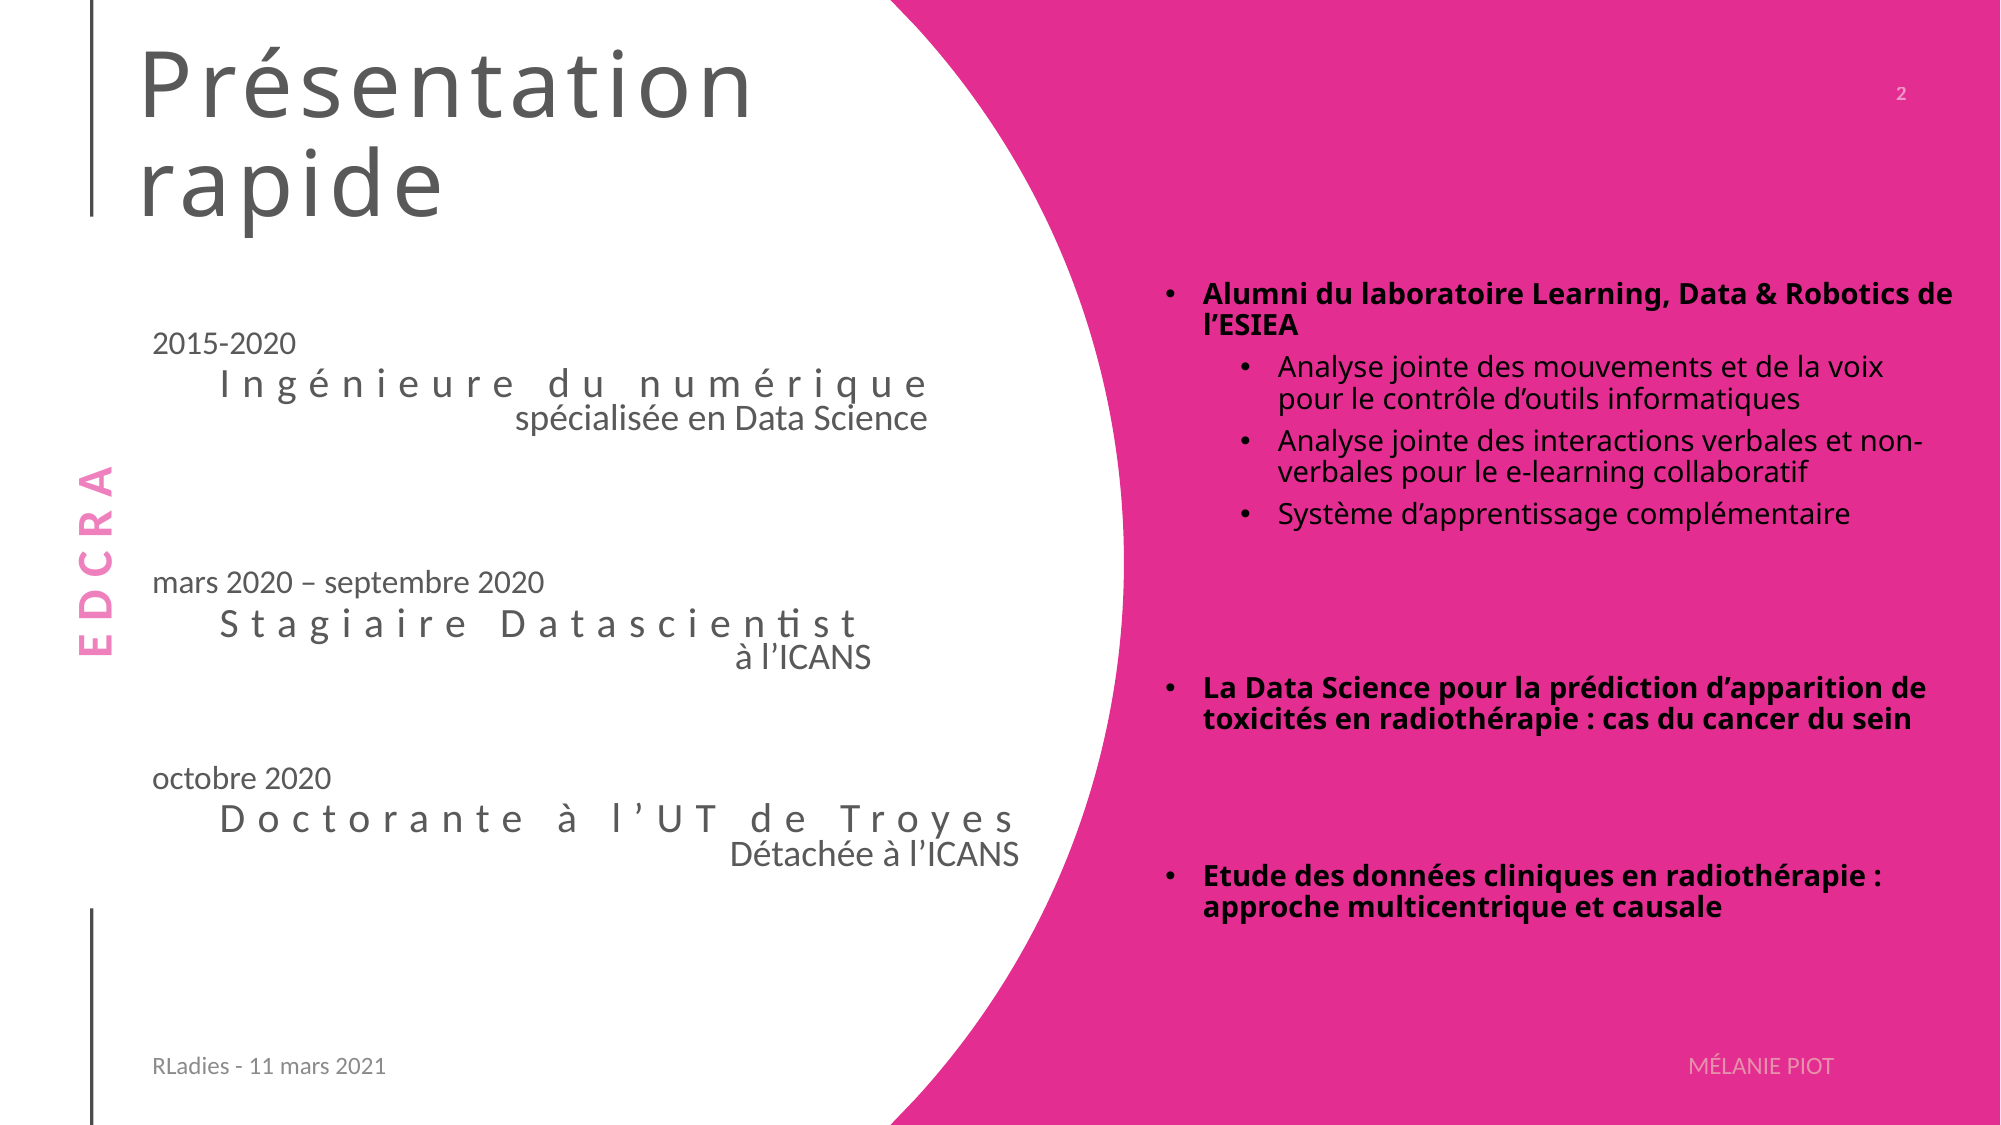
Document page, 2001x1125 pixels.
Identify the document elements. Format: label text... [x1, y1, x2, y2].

text_box octobre 2020 [137, 748, 1138, 804]
footer MÉLANIE PIOT [1660, 1035, 1863, 1096]
text_box mars 2020 – septembre 2020 [137, 553, 1138, 608]
text_box à l’ICANS [720, 625, 951, 685]
text_box 2015-2020 [137, 313, 1138, 369]
list Ingénieure du numérique [219, 369, 956, 415]
title Présentation rapide [137, 89, 1014, 184]
text_box Stagiaire Datascientist [219, 608, 956, 654]
text_box spécialisée en Data Science [500, 385, 951, 446]
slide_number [137, 1035, 588, 1096]
list Alumni du laboratoire Learning, Data & Robotics de l’ESIEA Analyse jointe des mouvements et de la voix pour le contrôle d’outils informatiques Analyse jointe des interactions verbales et non-verbales pour le e-learning collaboratif Système d’apprentissage complémentaire La Data Science pour la prédiction d’apparition de toxicités en radiothérapie : cas du cancer du sein Etude des données cliniques en radiothérapie : approche multicentrique et causale [1150, 271, 1970, 1036]
text_box Détachée à l’ICANS [715, 821, 1166, 881]
text_box Doctorante à l’UT de Troyes [219, 804, 1030, 849]
